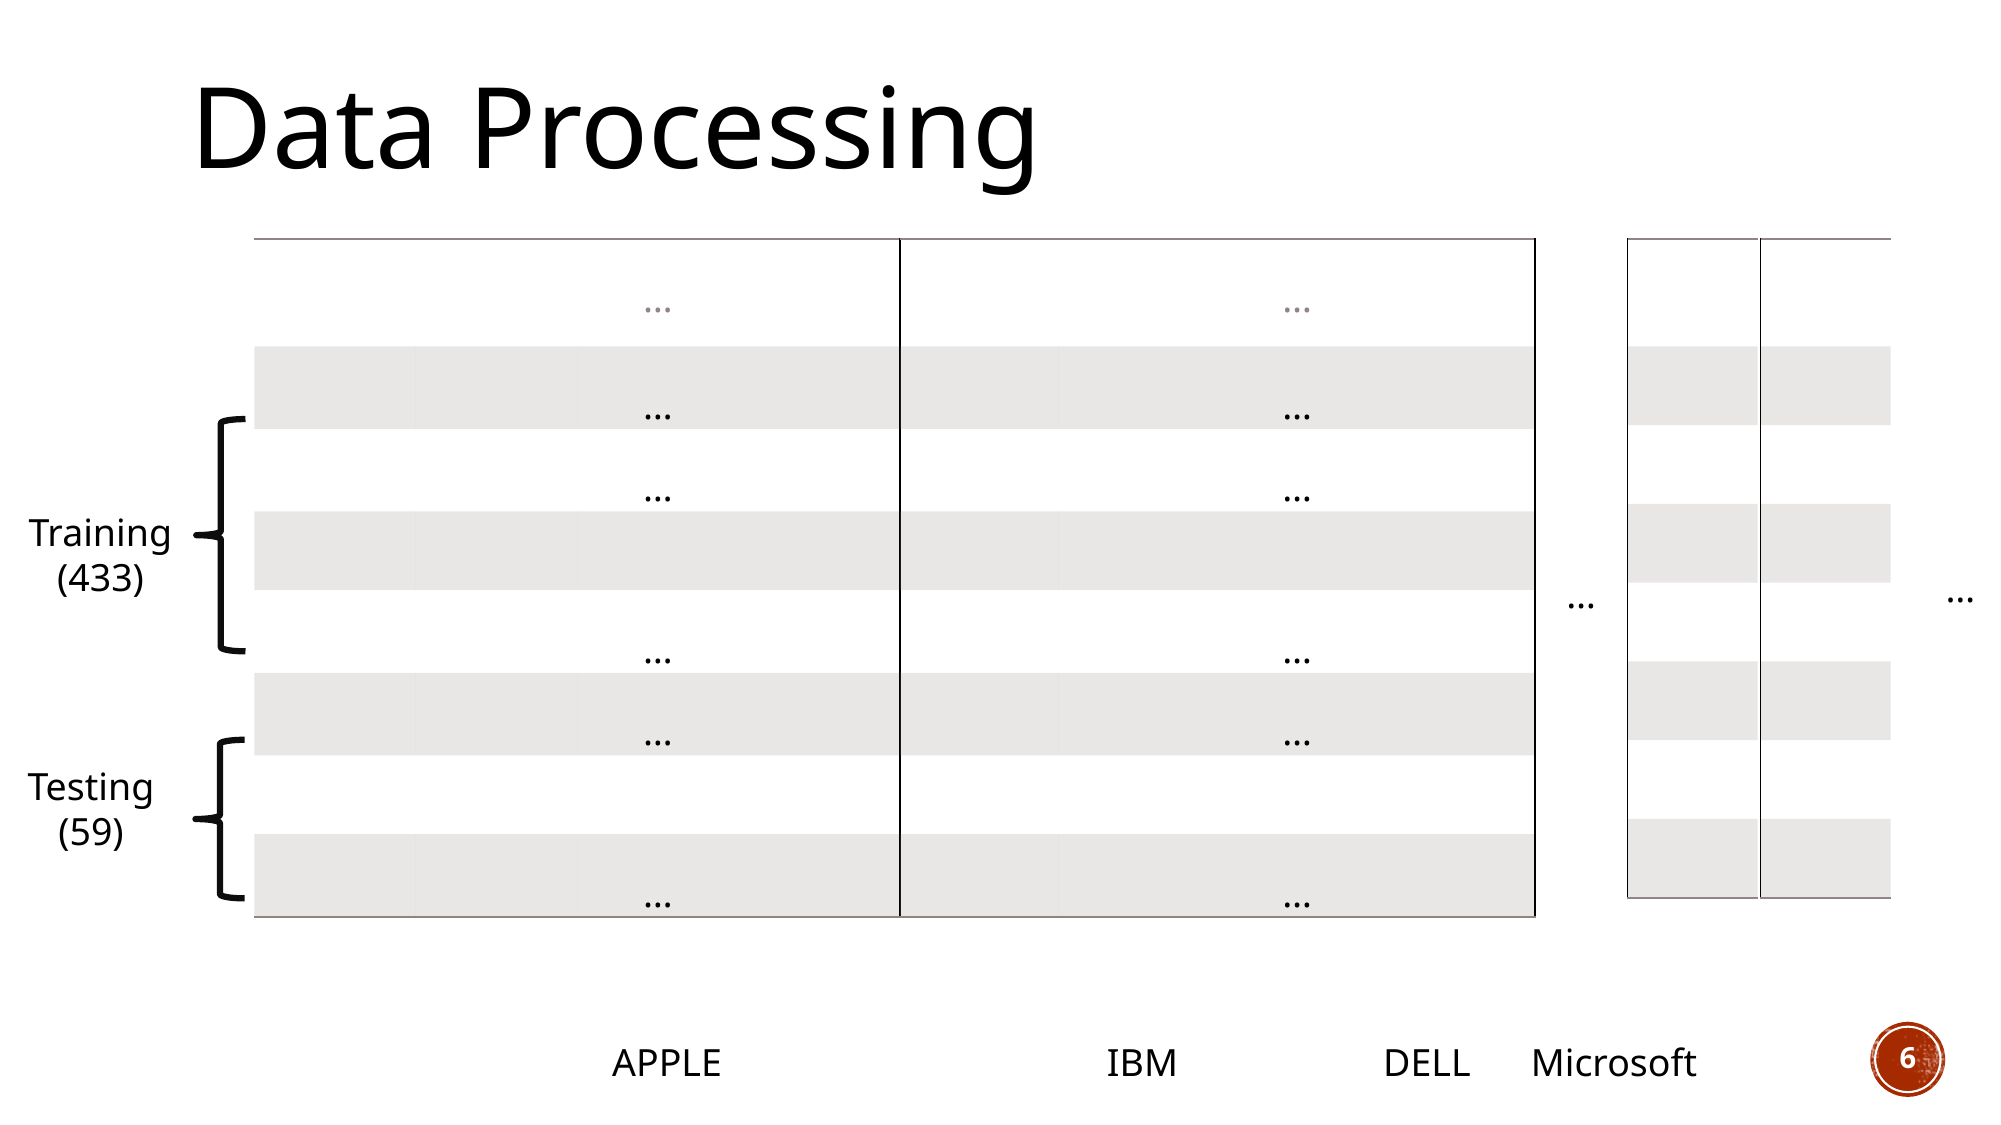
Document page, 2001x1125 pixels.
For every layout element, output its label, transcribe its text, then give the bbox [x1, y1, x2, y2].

text_box APPLE [597, 1031, 738, 1091]
title Data Processing [175, 0, 1826, 264]
text_box [195, 418, 246, 652]
text_box … [1930, 535, 1991, 618]
text_box IBM [1092, 1031, 1193, 1091]
text_box [194, 739, 245, 899]
text_box Training (433) [13, 501, 188, 606]
slide_number 6 [1855, 1028, 1961, 1089]
text_box DELL [1368, 1031, 1486, 1091]
text_box … [1551, 541, 1612, 624]
text_box Microsoft [1516, 1031, 1713, 1091]
text_box Testing (59) [12, 755, 170, 861]
